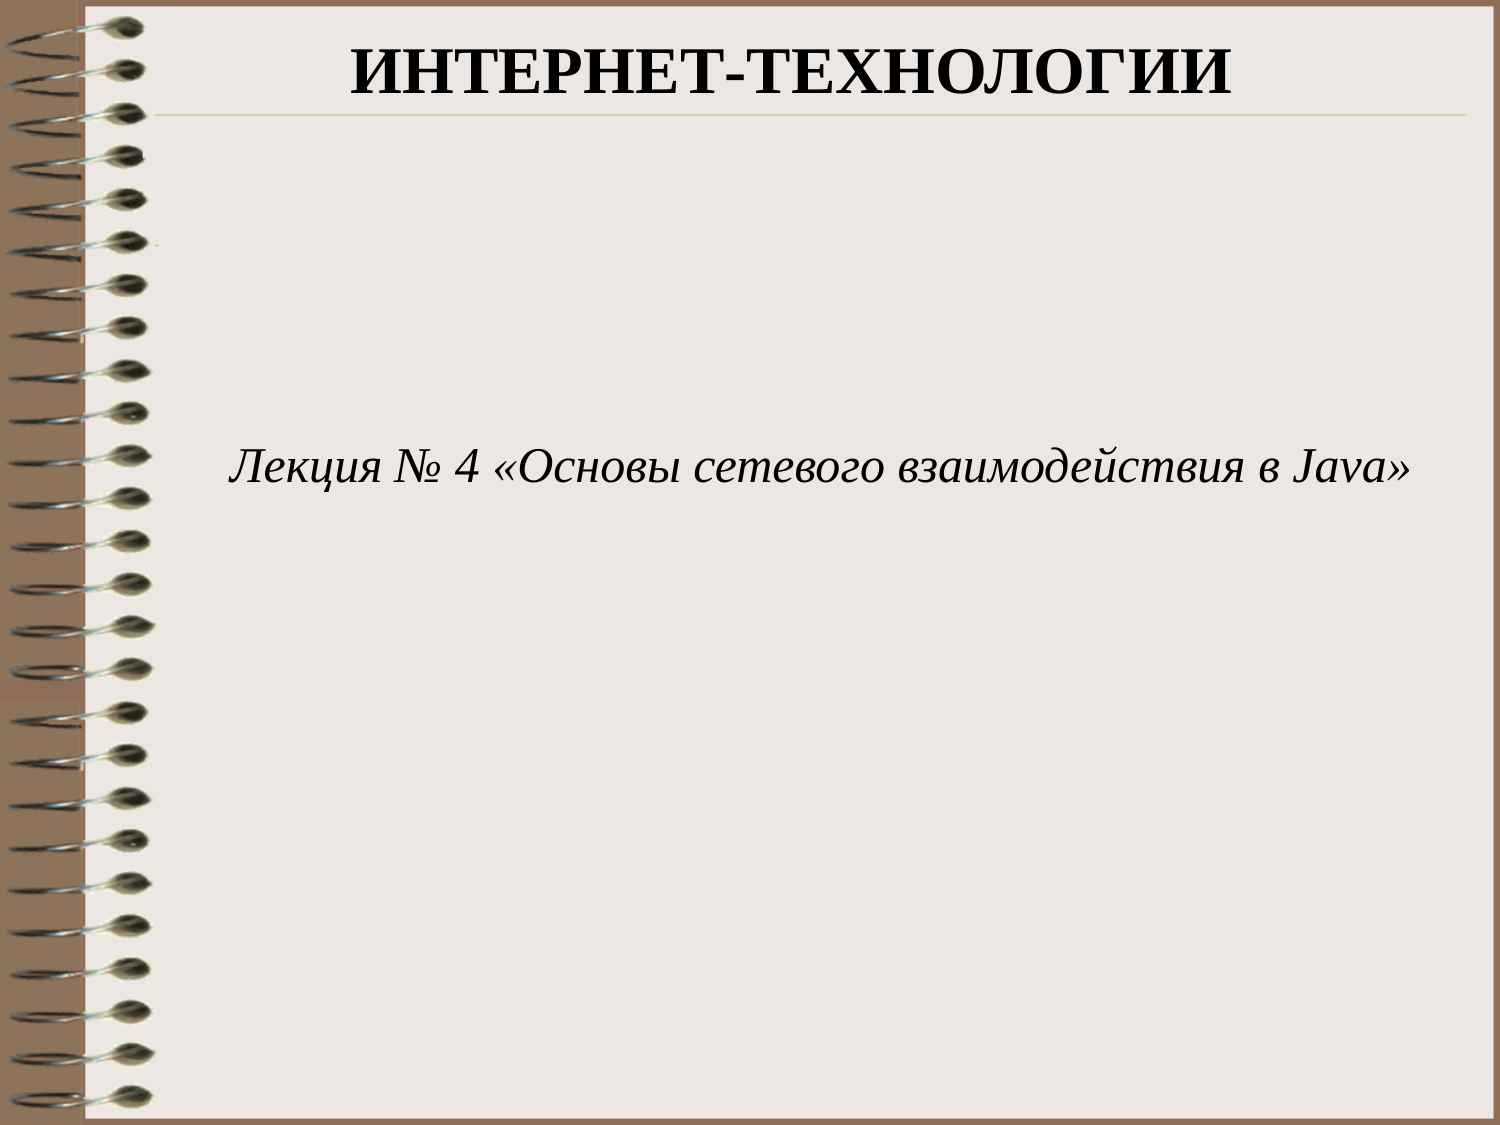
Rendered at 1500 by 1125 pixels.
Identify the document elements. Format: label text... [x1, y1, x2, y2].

title ИНТЕРНЕТ-ТЕХНОЛОГИИ [183, 30, 1400, 102]
text_box Лекция № 4 «Основы сетевого взаимодействия в Java» [159, 349, 1483, 575]
picture [0, 0, 1500, 1125]
